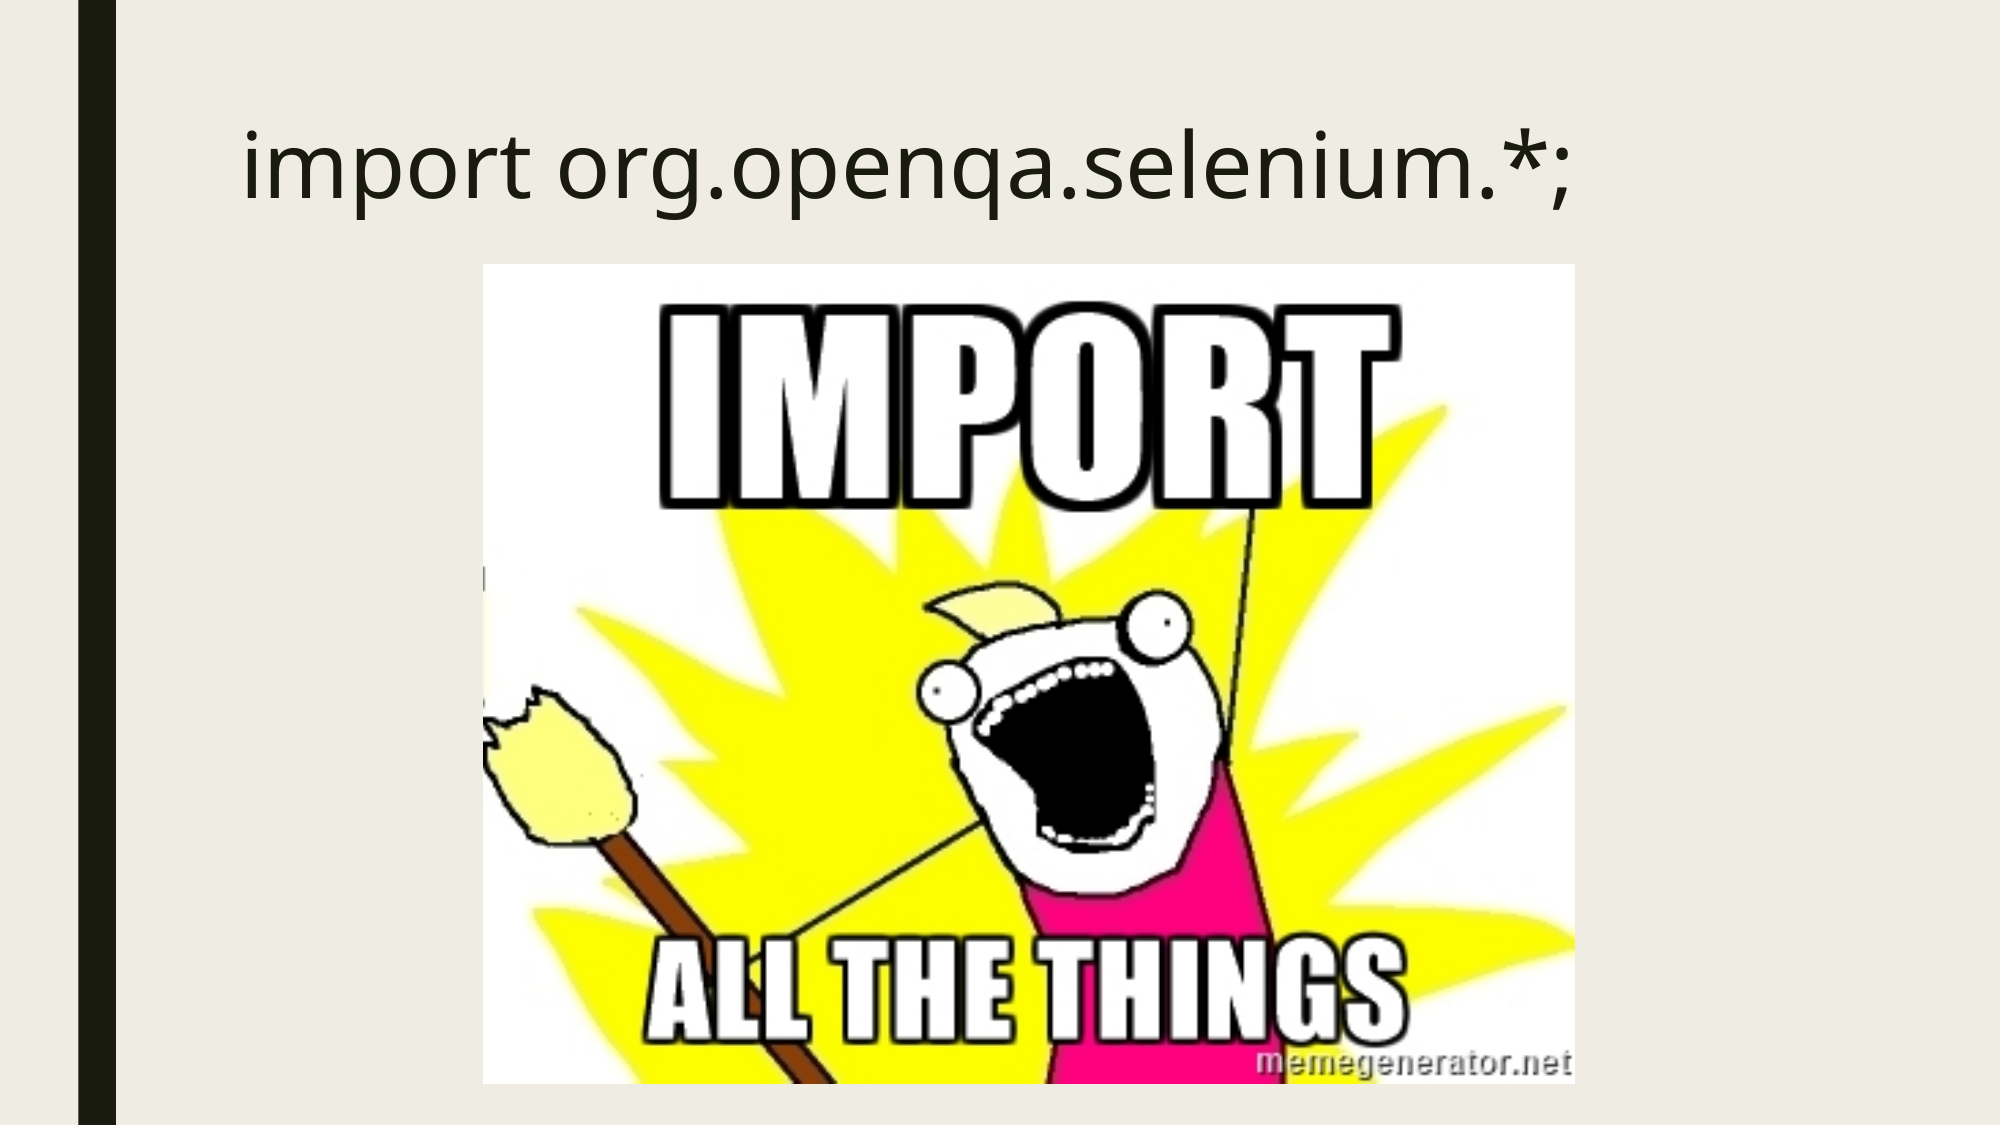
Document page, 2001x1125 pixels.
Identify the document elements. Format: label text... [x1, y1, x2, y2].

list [482, 264, 1575, 1084]
title import org.openqa.selenium.*; [225, 112, 1800, 357]
